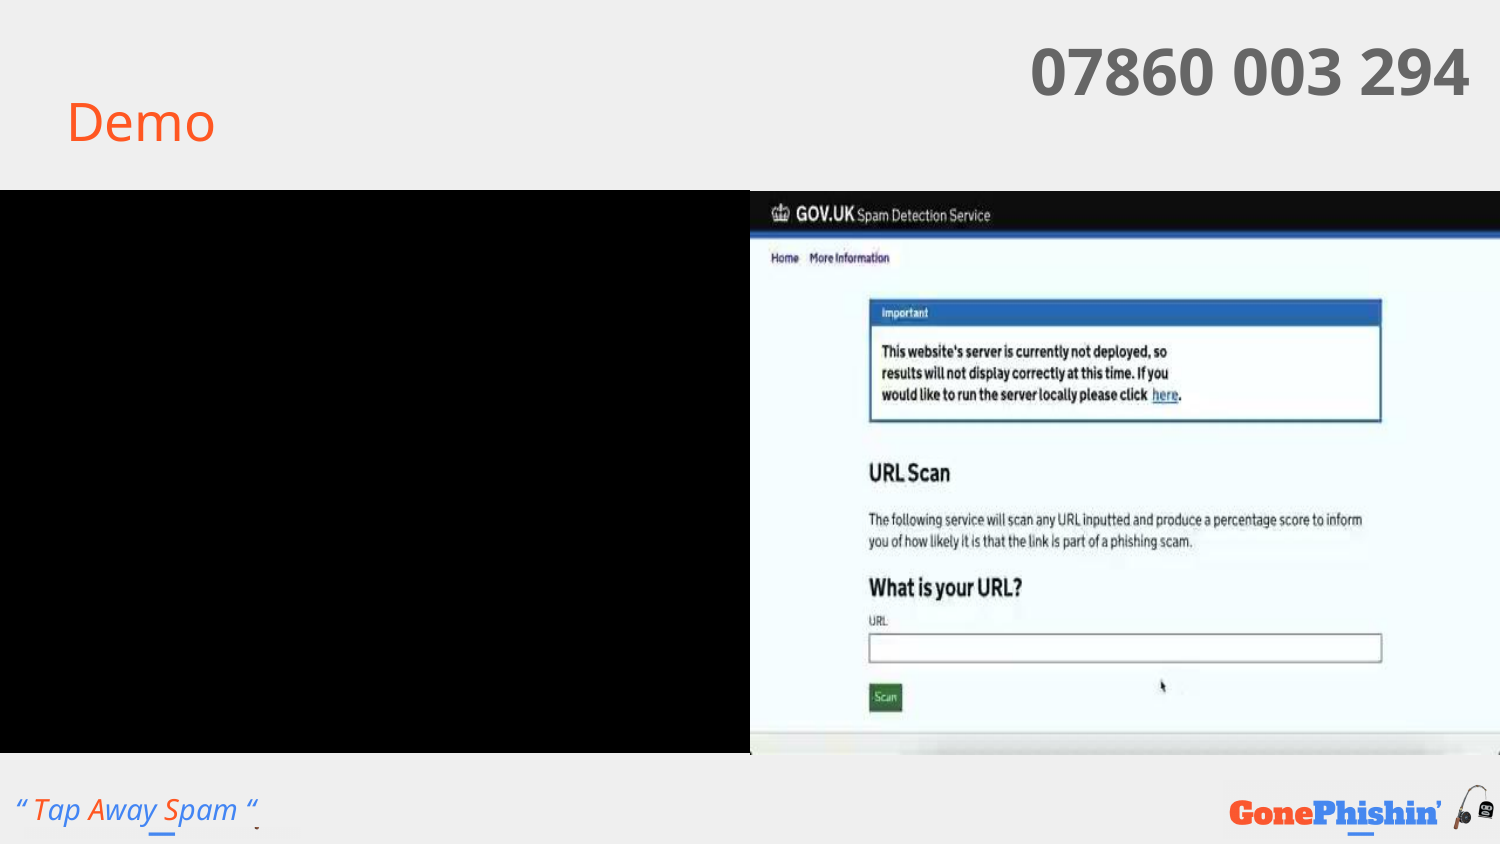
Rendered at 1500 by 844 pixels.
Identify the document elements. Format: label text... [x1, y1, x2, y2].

text_box 07860 003 294 [1005, 4, 1498, 124]
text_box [0, 775, 350, 842]
picture [0, 190, 1500, 755]
title Demo [51, 72, 1449, 167]
picture [1223, 778, 1500, 839]
